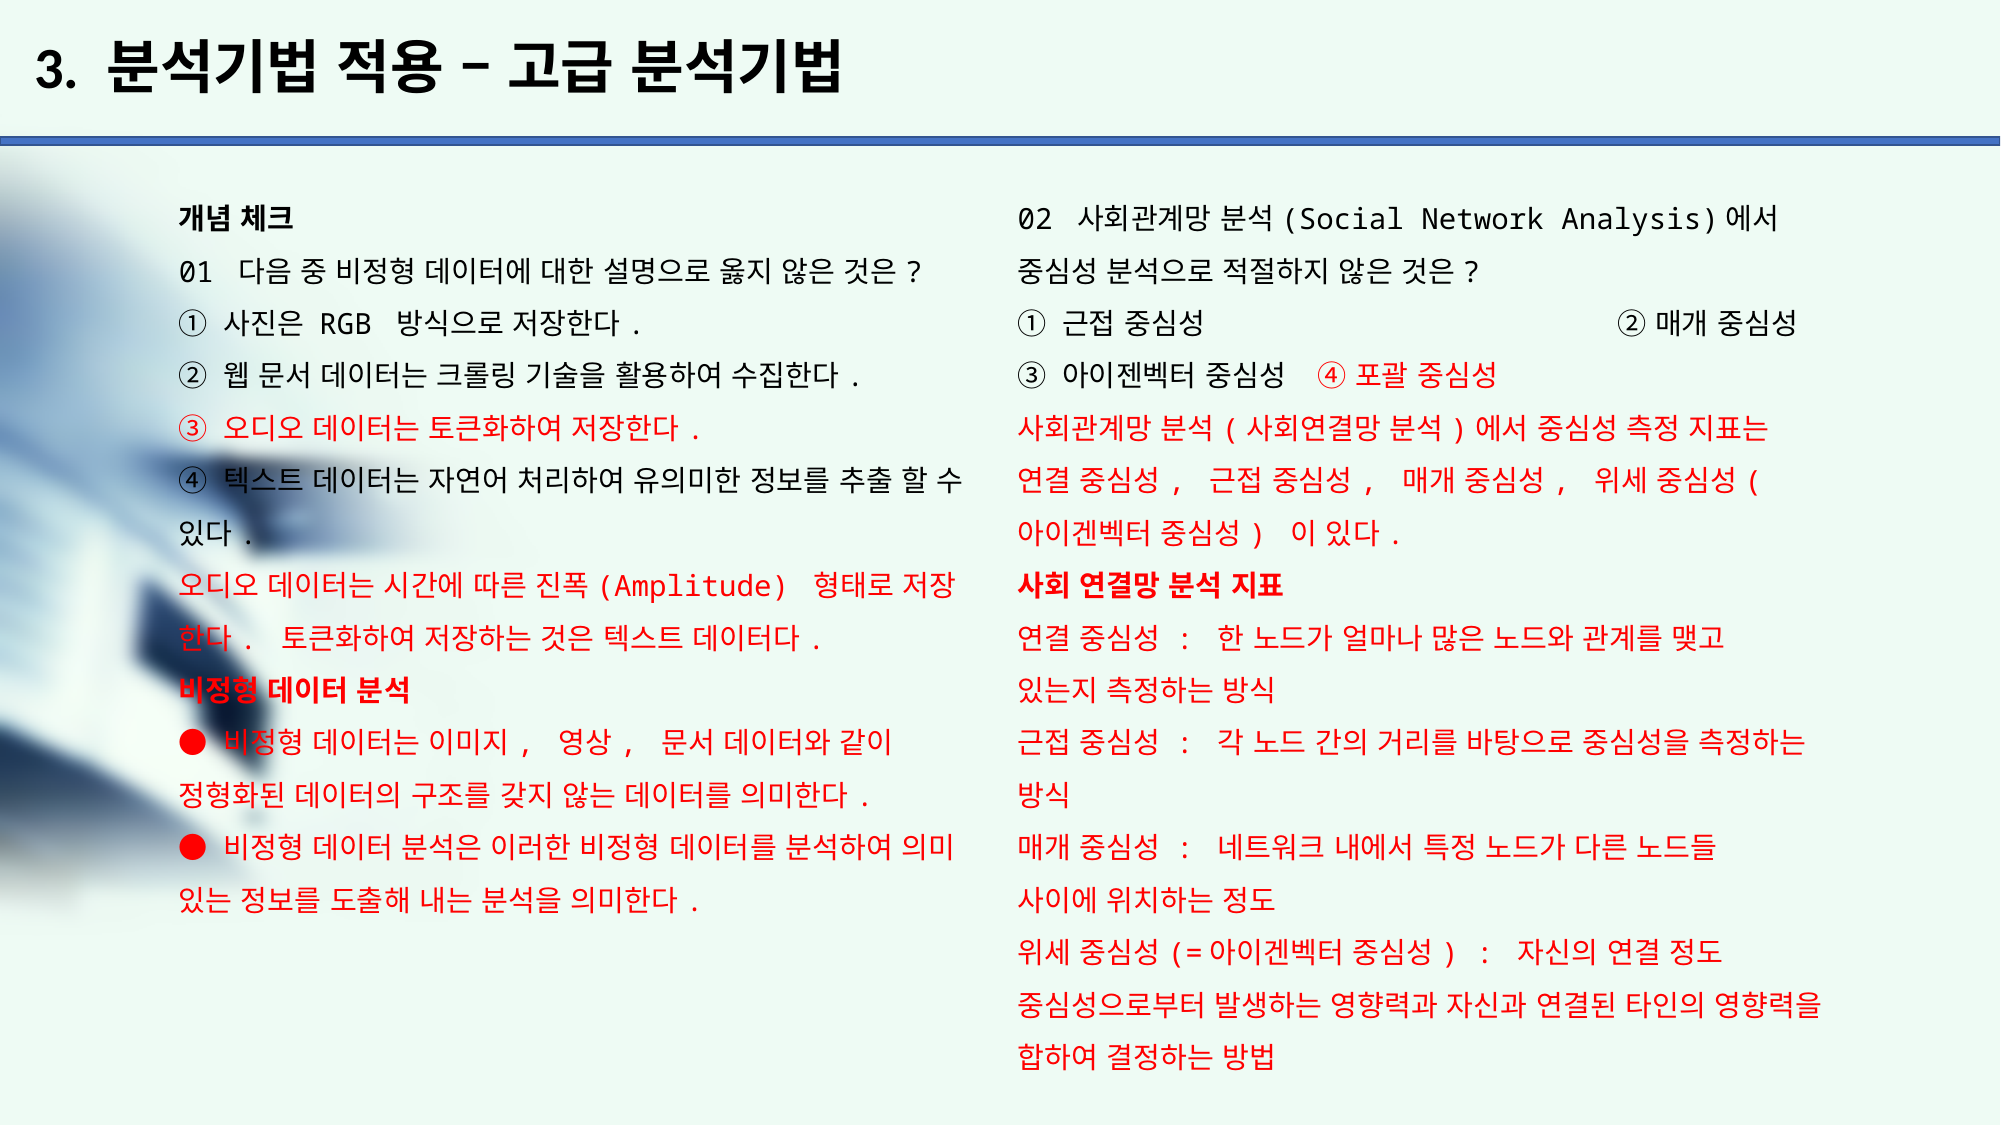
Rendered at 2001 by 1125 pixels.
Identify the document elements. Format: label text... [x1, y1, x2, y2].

text_box 개념 체크 01 다음 중 비정형 데이터에 대한 설명으로 옳지 않은 것은? ① 사진은 RGB 방식으로 저장한다. ② 웹 문서 데이터는 크롤링 기술을 활용하여 수집한다. ③ 오디오 데이터는 토큰화하여 저장한다. ④ 텍스트 데이터는 자연어 처리하여 유의미한 정보를 추출 할 수 있다. 오디오 데이터는 시간에 따른 진폭(Amplitude) 형태로 저장 한다. 토큰화하여 저장하는 것은 텍스트 데이터다. 비정형 데이터 분석 ● 비정형 데이터는 이미지, 영상, 문서 데이터와 같이 정형화된 데이터의 구조를 갖지 않는 데이터를 의미한다. ● 비정형 데이터 분석은 이러한 비정형 데이터를 분석하여 의미 있는 정보를 도출해 내는 분석을 의미한다. [163, 175, 1000, 925]
text_box 02 사회관계망 분석(Social Network Analysis)에서 중심성 분석으로 적절하지 않은 것은? ① 근접 중심성 ② 매개 중심성 ③ 아이젠벡터 중심성 ④ 포괄 중심성 사회관계망 분석(사회연결망 분석)에서 중심성 측정 지표는 연결 중심성, 근접 중심성, 매개 중심성, 위세 중심성(아이겐벡터 중심성) 이 있다. 사회 연결망 분석 지표 연결 중심성 : 한 노드가 얼마나 많은 노드와 관계를 맺고 있는지 측정하는 방식 근접 중심성 : 각 노드 간의 거리를 바탕으로 중심성을 측정하는 방식 매개 중심성 : 네트워크 내에서 특정 노드가 다른 노드들 사이에 위치하는 정도 위세 중심성(=아이겐벡터 중심성) : 자신의 연결 정도 중심성으로부터 발생하는 영향력과 자신과 연결된 타인의 영향력을 합하여 결정하는 방법 [1002, 175, 1839, 1082]
picture [0, 0, 2000, 136]
picture [0, 146, 2000, 1125]
title 3. 분석기법 적용 – 고급 분석기법 [19, 14, 1745, 126]
